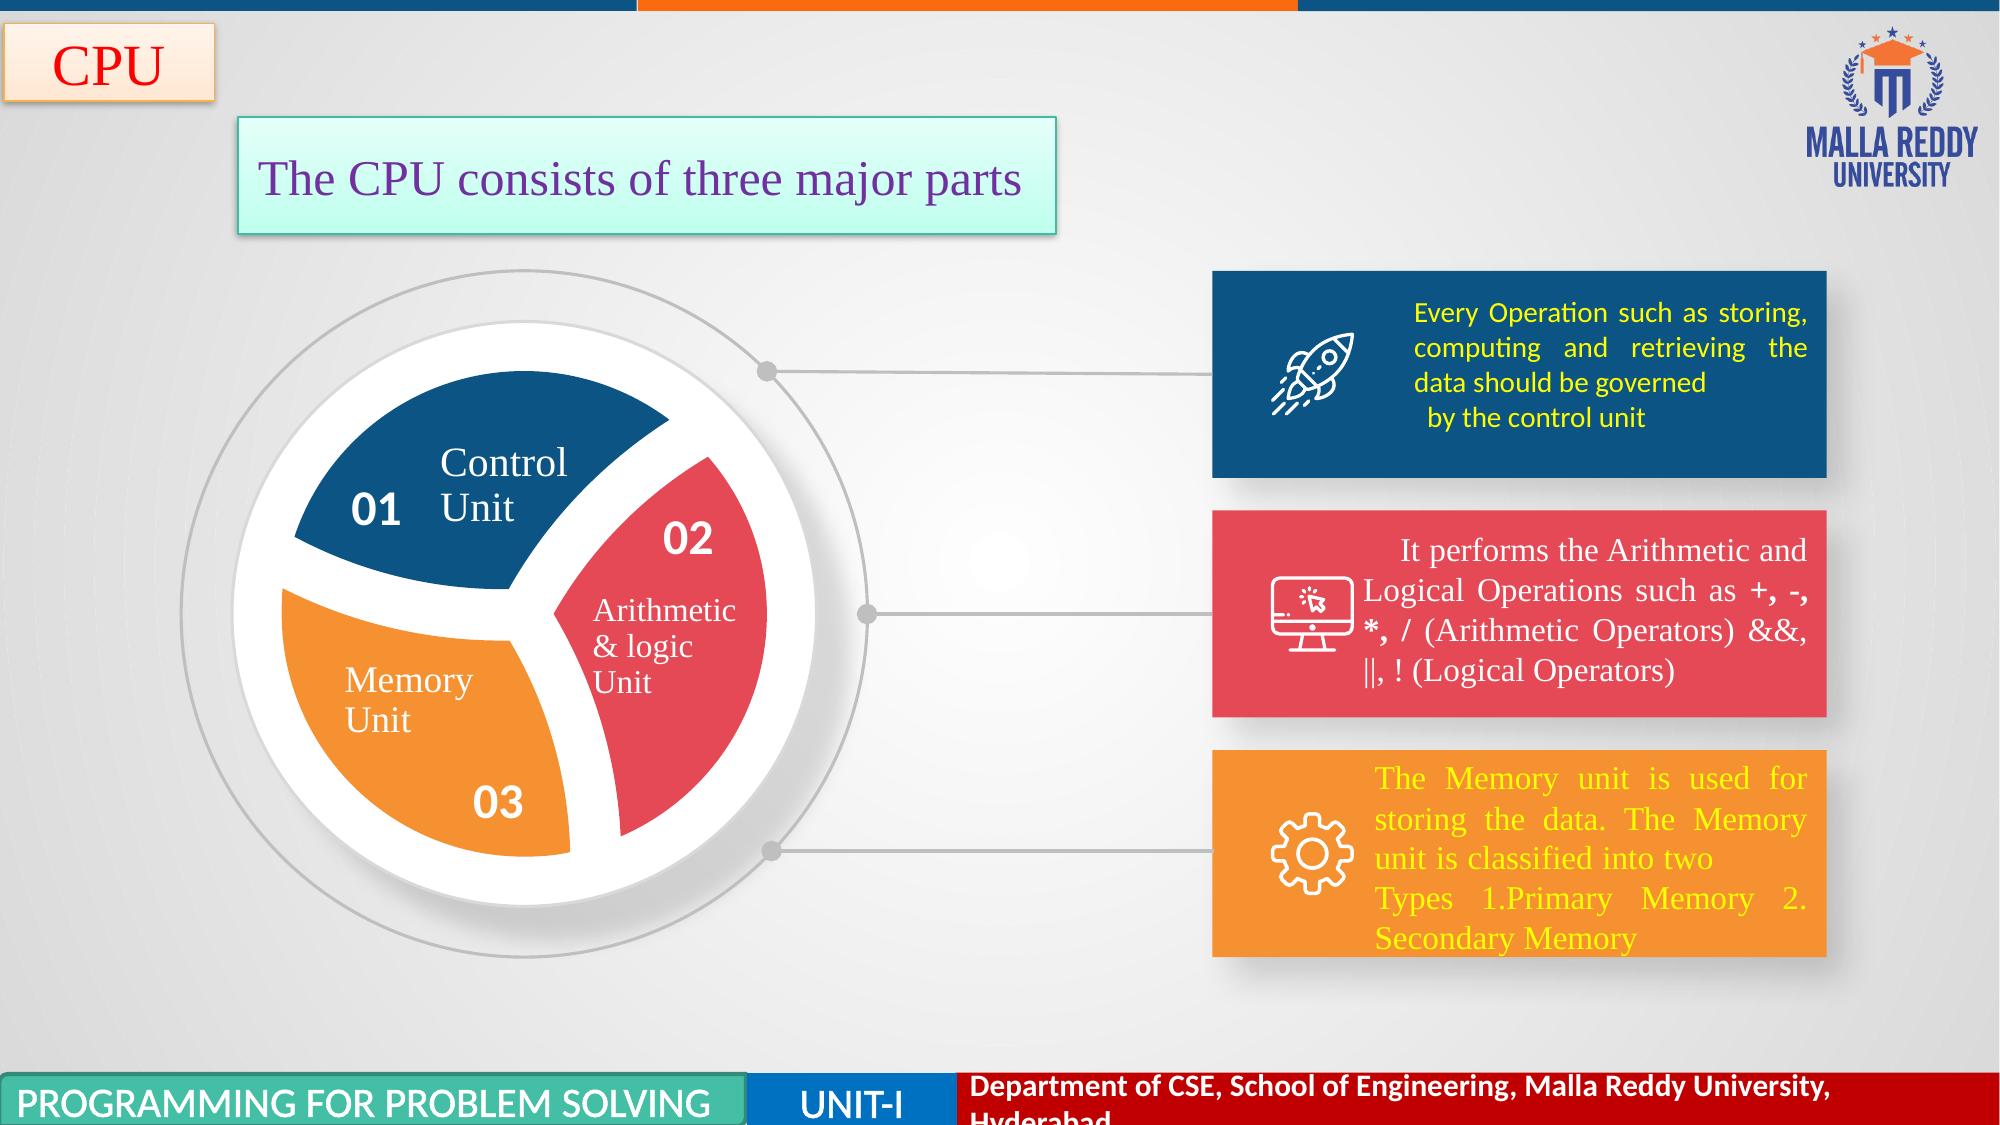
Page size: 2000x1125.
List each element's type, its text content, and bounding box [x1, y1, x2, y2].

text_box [180, 270, 868, 958]
title The CPU consists of three major parts [237, 116, 1057, 235]
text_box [0, 0, 2000, 12]
text_box CPU [3, 23, 215, 102]
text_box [1270, 332, 1355, 417]
text_box [1210, 508, 1829, 720]
text_box [1210, 269, 1829, 480]
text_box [766, 371, 1213, 375]
text_box It performs the Arithmetic and Logical Operations such as +, -, *, / (Arithmetic Operators) &&, ||, ! (Logical Operators) [1363, 528, 1809, 688]
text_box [0, 1072, 2000, 1125]
text_box [765, 373, 868, 380]
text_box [1270, 576, 1355, 652]
picture [1806, 25, 1978, 187]
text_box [1270, 811, 1355, 896]
text_box [1210, 748, 1829, 959]
text_box Every Operation such as storing, computing and retrieving the data should be governed by the control unit [1414, 293, 1809, 434]
text_box The Memory unit is used for storing the data. The Memory unit is classified into two Types 1.Primary Memory 2. Secondary Memory [1374, 756, 1809, 957]
